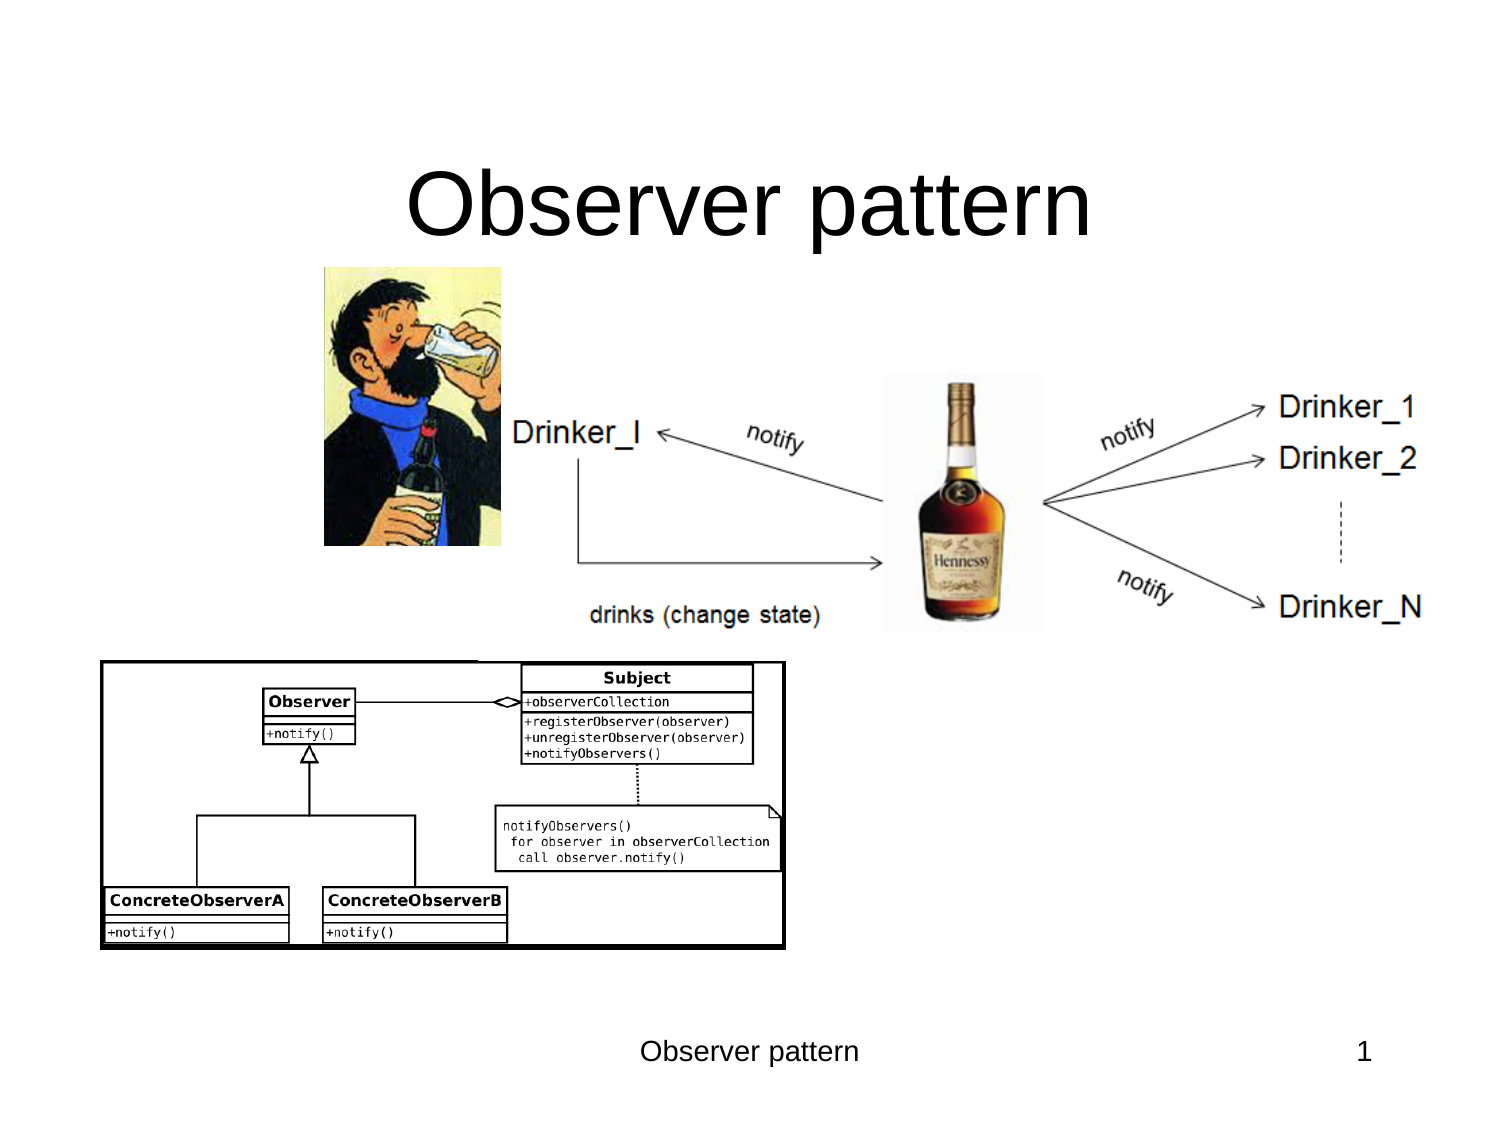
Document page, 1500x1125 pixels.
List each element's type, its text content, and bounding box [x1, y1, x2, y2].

title Observer pattern [112, 78, 1388, 320]
slide_number 1 [1074, 1024, 1388, 1101]
footer Observer pattern [512, 1024, 988, 1101]
picture [100, 266, 1475, 951]
